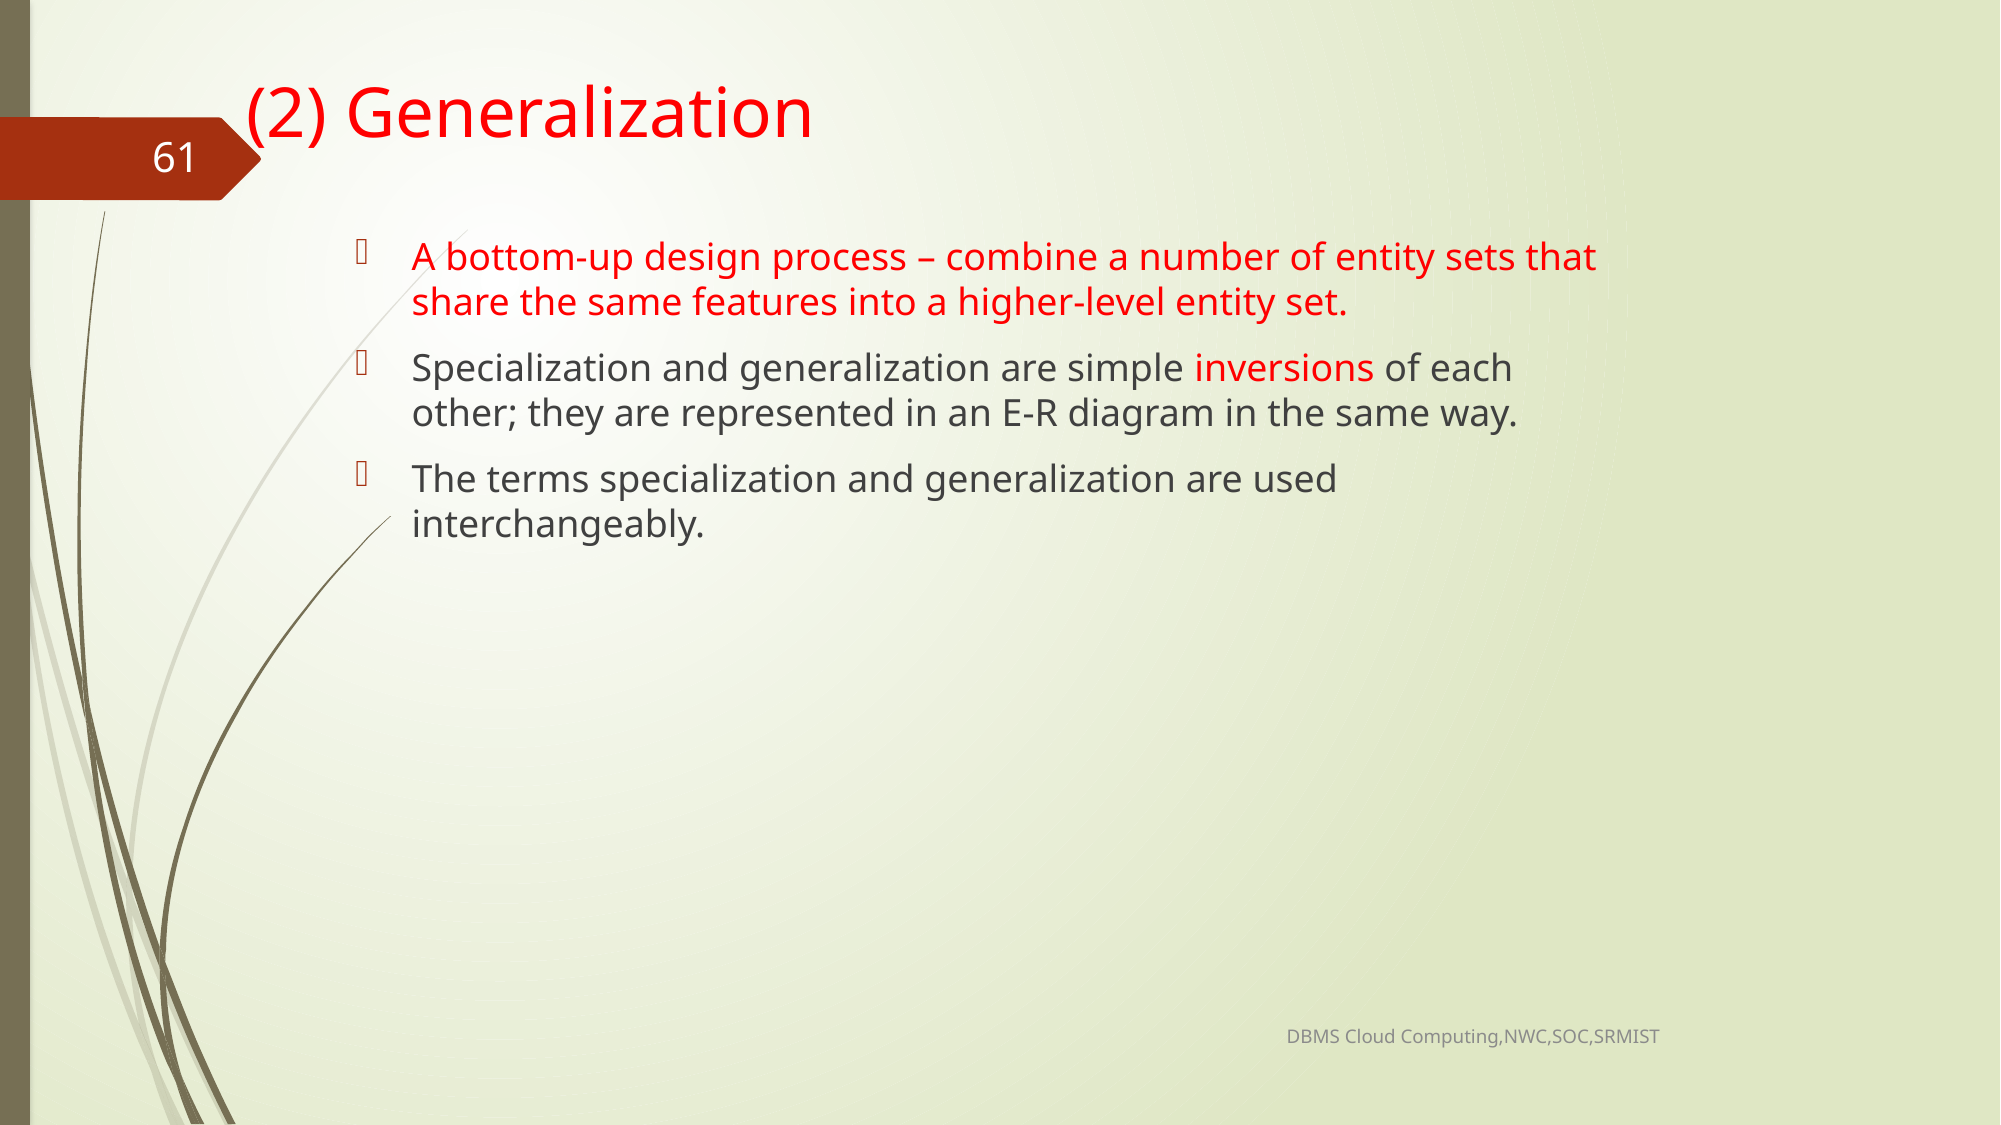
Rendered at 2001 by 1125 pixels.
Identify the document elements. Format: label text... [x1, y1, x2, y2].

footer DBMS Cloud Computing,NWC,SOC,SRMIST [424, 1006, 1675, 1067]
slide_number 61 [87, 129, 216, 190]
title (2) Generalization [231, 60, 1957, 160]
list A bottom-up design process – combine a number of entity sets that share the same features into a higher-level entity set. Specialization and generalization are simple inversions of each other; they are represented in an E-R diagram in the same way. The terms specialization and generalization are used interchangeably. [340, 225, 1628, 679]
